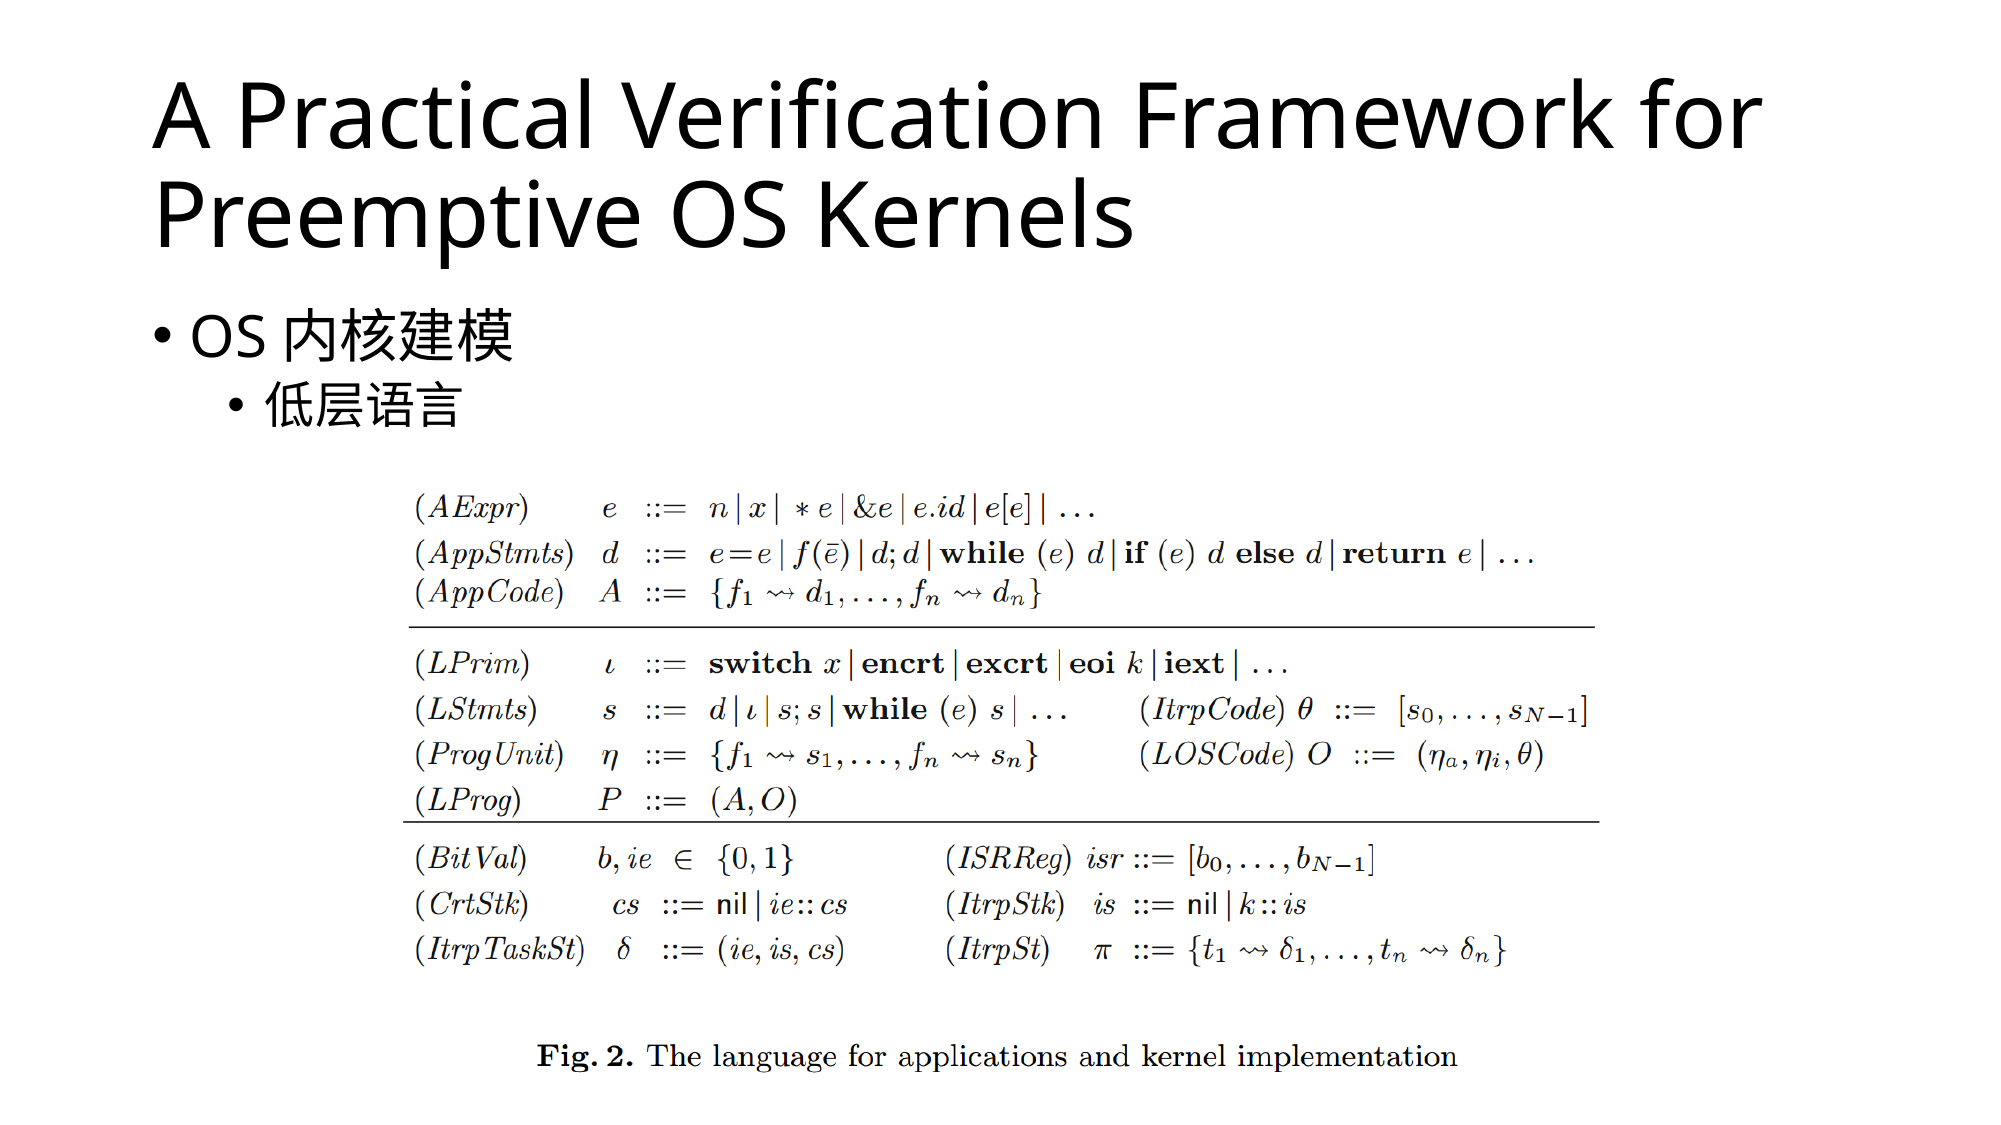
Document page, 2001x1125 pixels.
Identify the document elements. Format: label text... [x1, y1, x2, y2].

picture [387, 467, 1634, 1086]
list OS内核建模 低层语言 [137, 299, 1863, 1014]
title A Practical Verification Framework for Preemptive OS Kernels [137, 59, 1863, 278]
